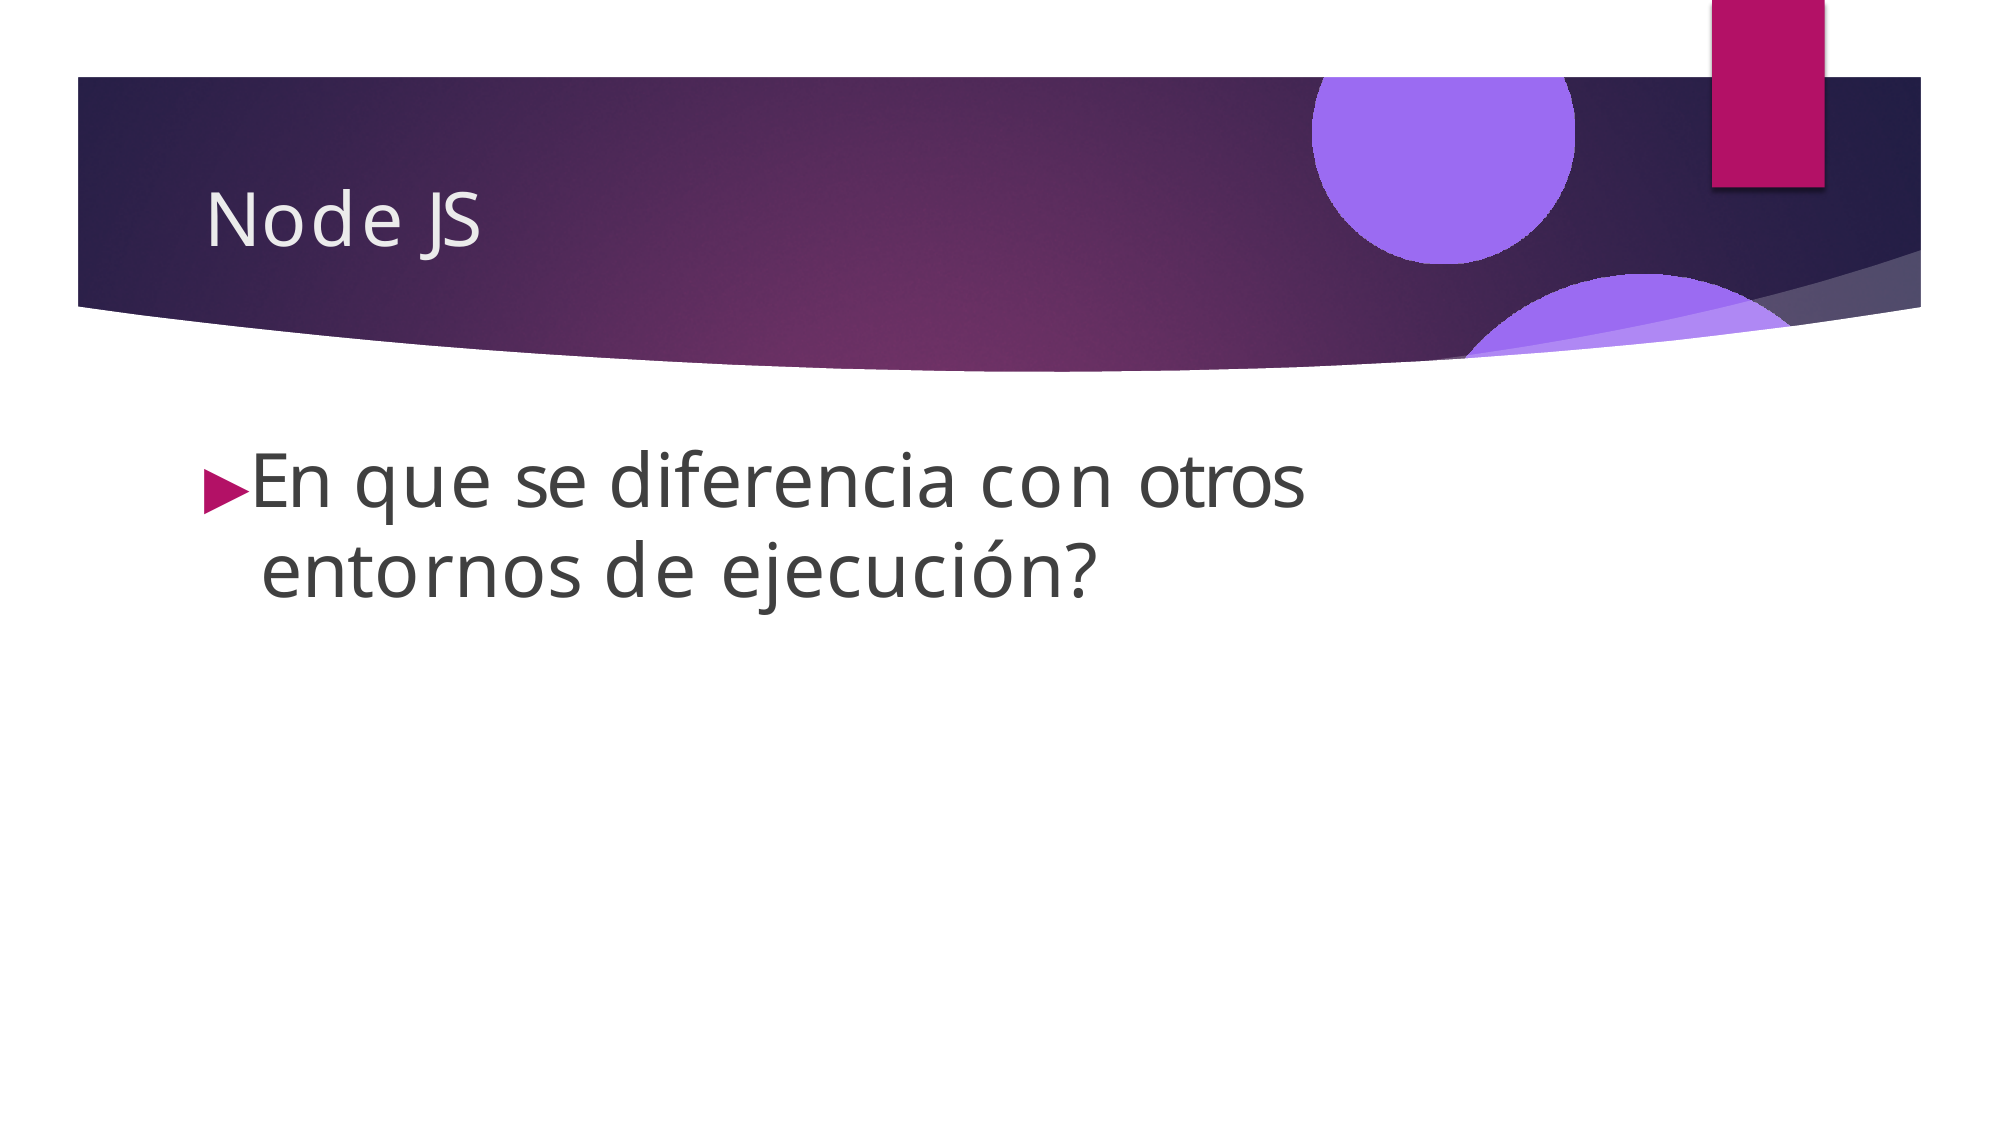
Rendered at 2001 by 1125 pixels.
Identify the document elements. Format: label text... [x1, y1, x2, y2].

text_box ▶En que se diferencia con otros entornos de ejecución? [202, 430, 1366, 613]
text_box Node JS [202, 168, 506, 261]
picture [79, 0, 1920, 371]
